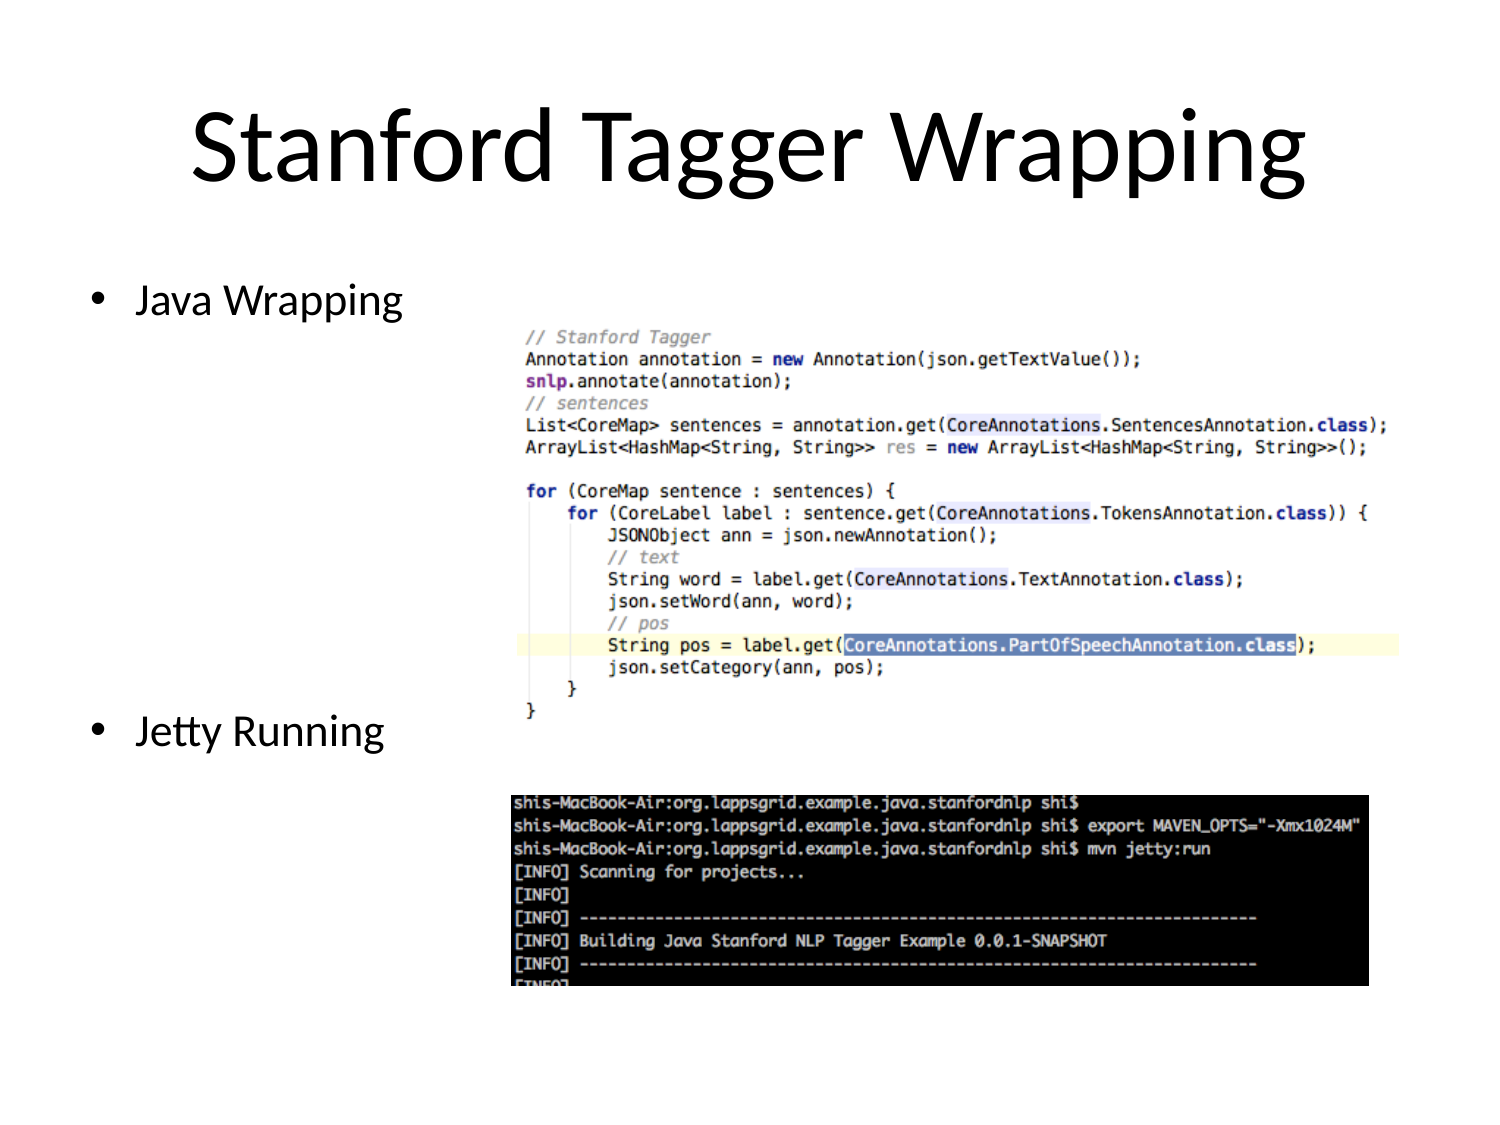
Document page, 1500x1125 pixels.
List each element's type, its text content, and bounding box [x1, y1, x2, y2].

list Java Wrapping Jetty Running [75, 262, 1425, 1005]
title Stanford Tagger Wrapping [75, 45, 1425, 233]
picture [517, 322, 1399, 722]
picture [510, 795, 1369, 986]
